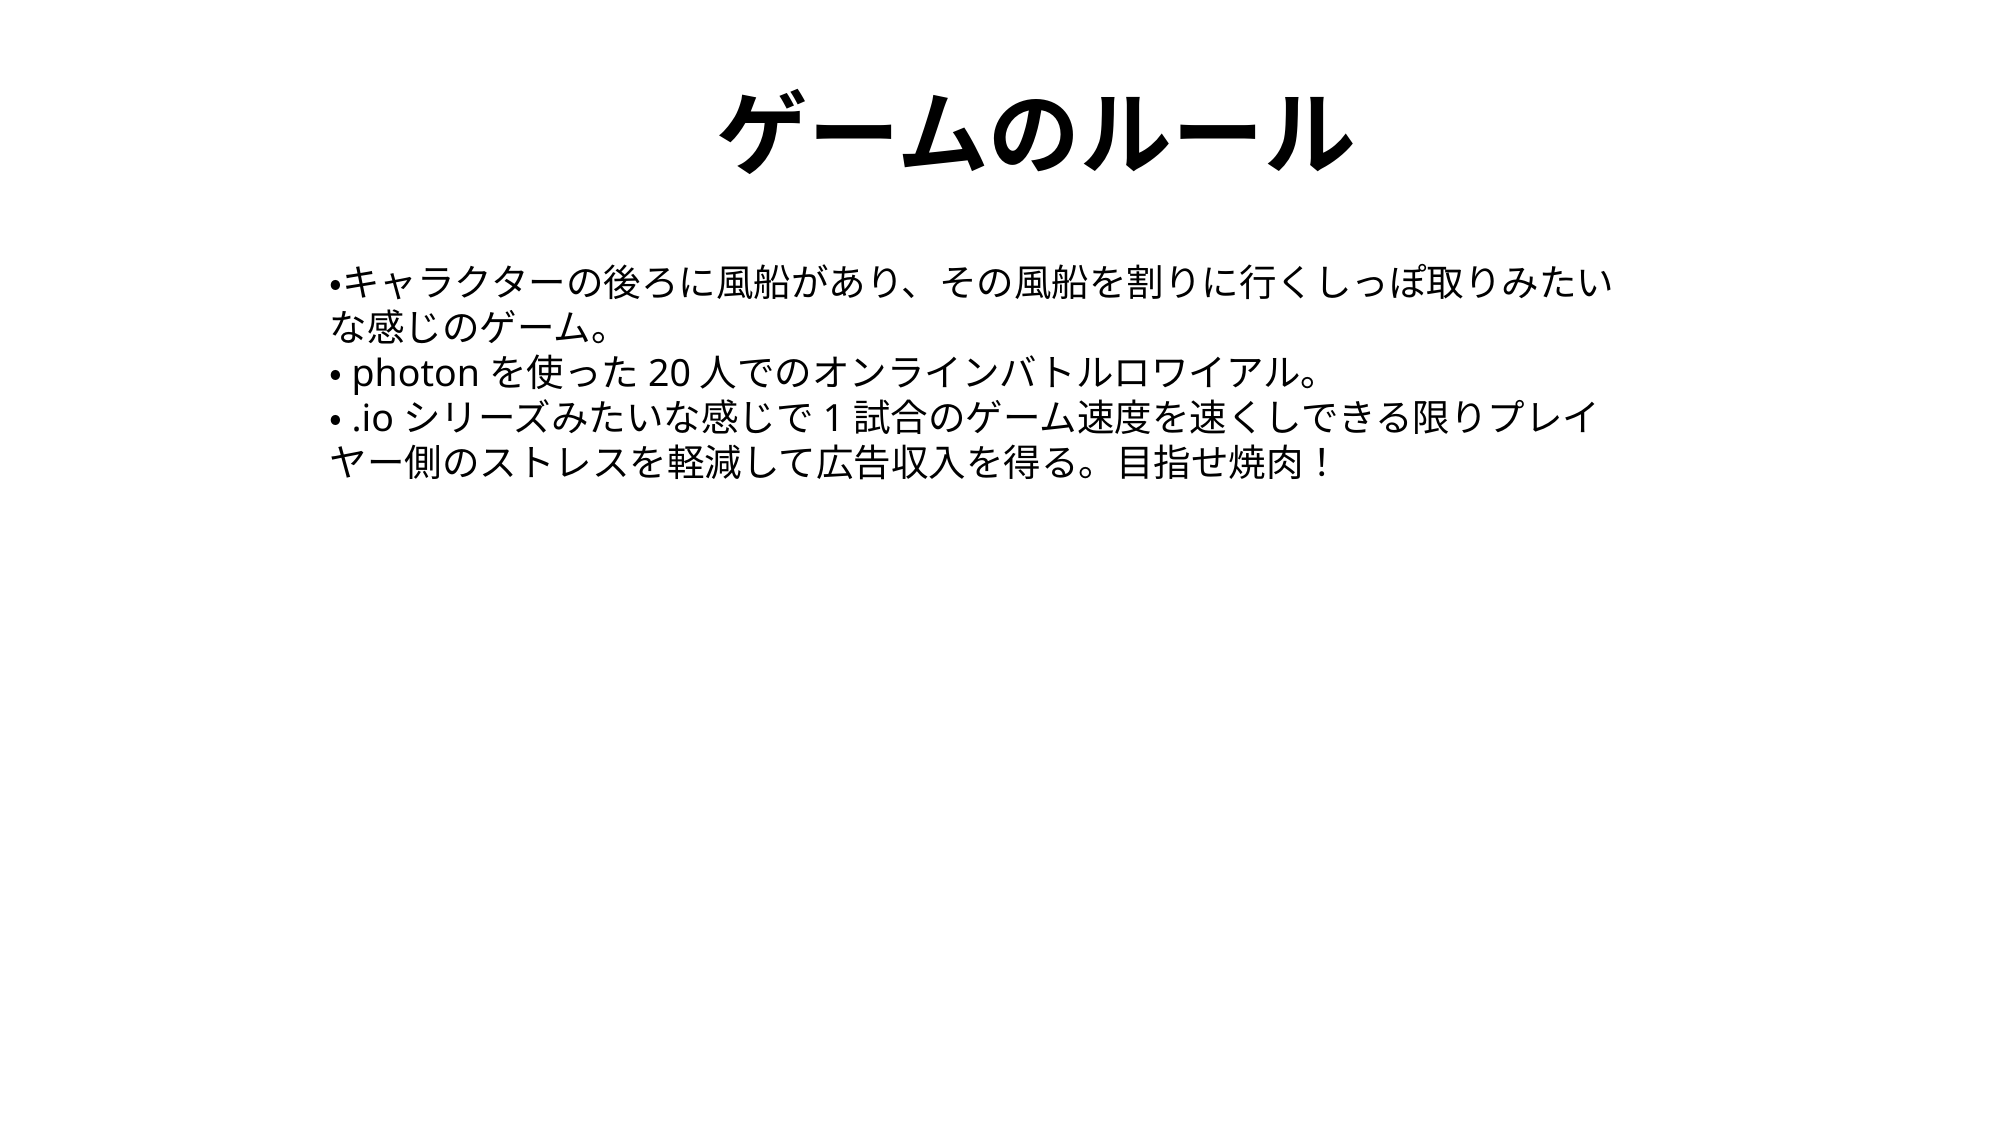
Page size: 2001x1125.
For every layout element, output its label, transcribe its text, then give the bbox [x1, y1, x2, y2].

text_box ・キャラクターの後ろに風船があり、その風船を割りに行くしっぽ取りみたいな感じのゲーム。 ・photonを使った20人でのオンラインバトルロワイアル。 ・.ioシリーズみたいな感じで1試合のゲーム速度を速くしできる限りプレイヤー側のストレスを軽減して広告収入を得る。目指せ焼肉！ [315, 251, 1638, 537]
title ゲームのルール [173, 29, 1899, 247]
